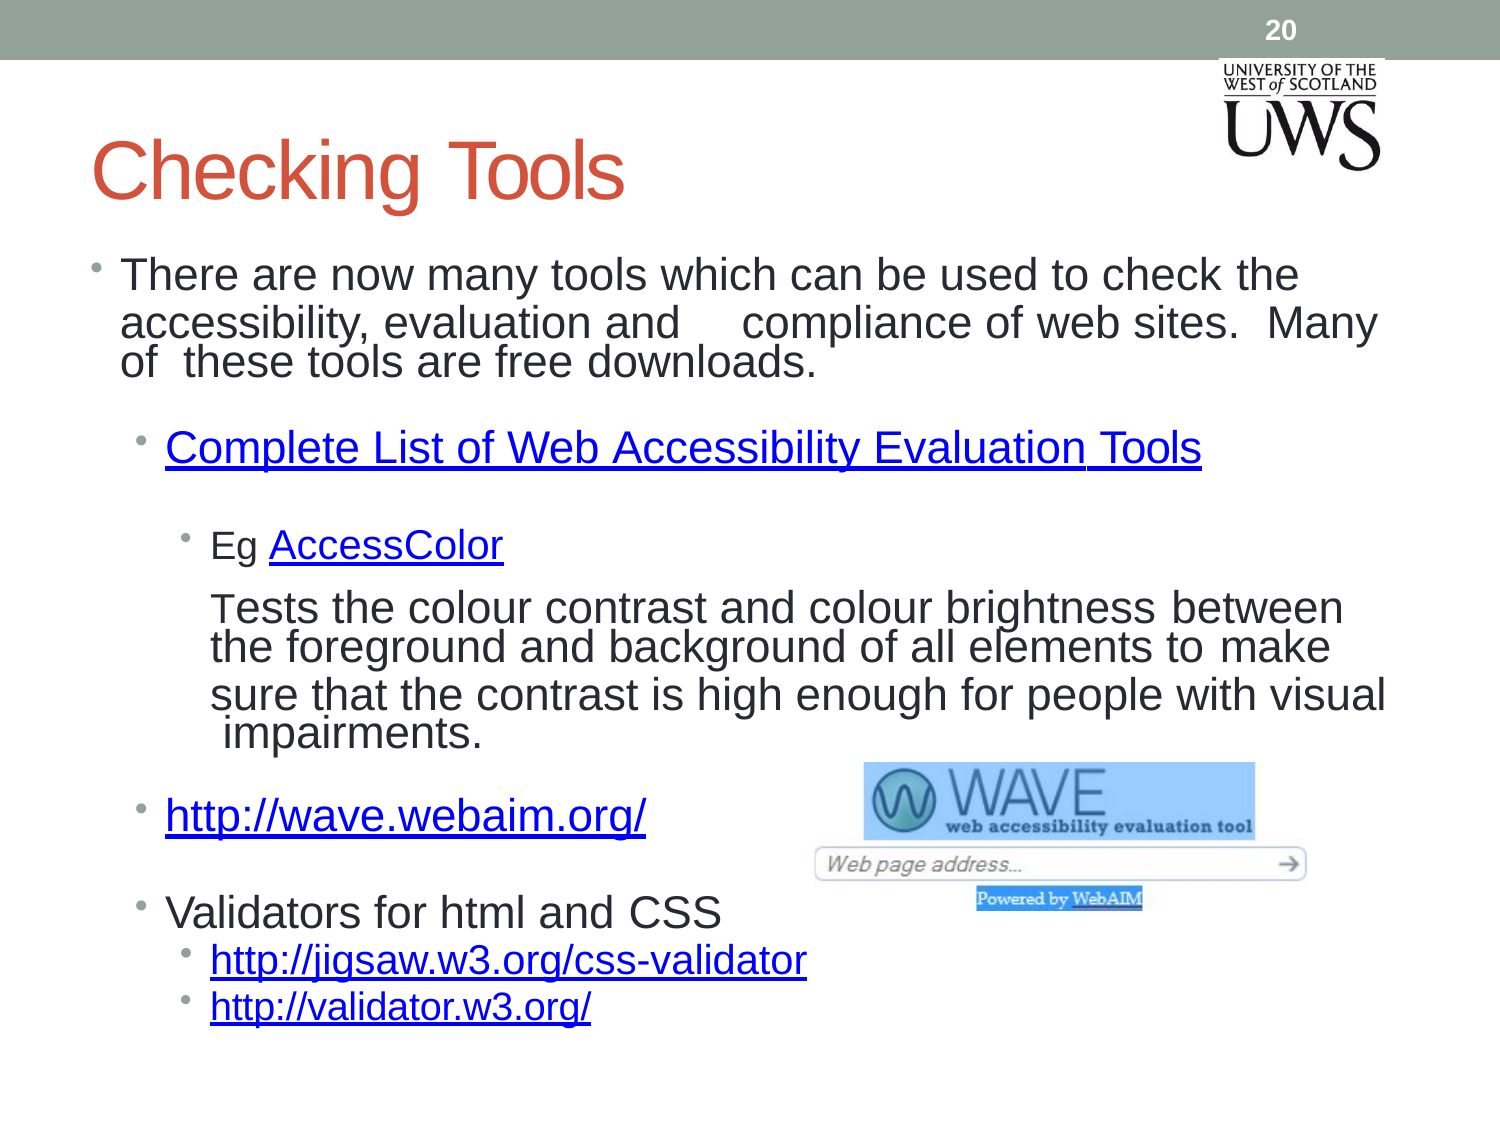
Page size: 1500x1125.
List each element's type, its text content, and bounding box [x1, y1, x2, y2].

picture [1218, 58, 1385, 176]
text_box [814, 762, 1307, 911]
text_box 20 [1263, 9, 1300, 47]
title Checking Tools [87, 114, 629, 251]
text_box There are now many tools which can be used to check the accessibility, evaluation and compliance of web sites. Many of these tools are free downloads. Complete List of Web Accessibility Evaluation Tools Eg AccessColor Tests the colour contrast and colour brightness between the foreground and background of all elements to make sure that the contrast is high enough for people with visual impairments. http://wave.webaim.org/ Validators for html and CSS http://jigsaw.w3.org/css-validator http://validator.w3.org/ [87, 251, 1400, 1028]
